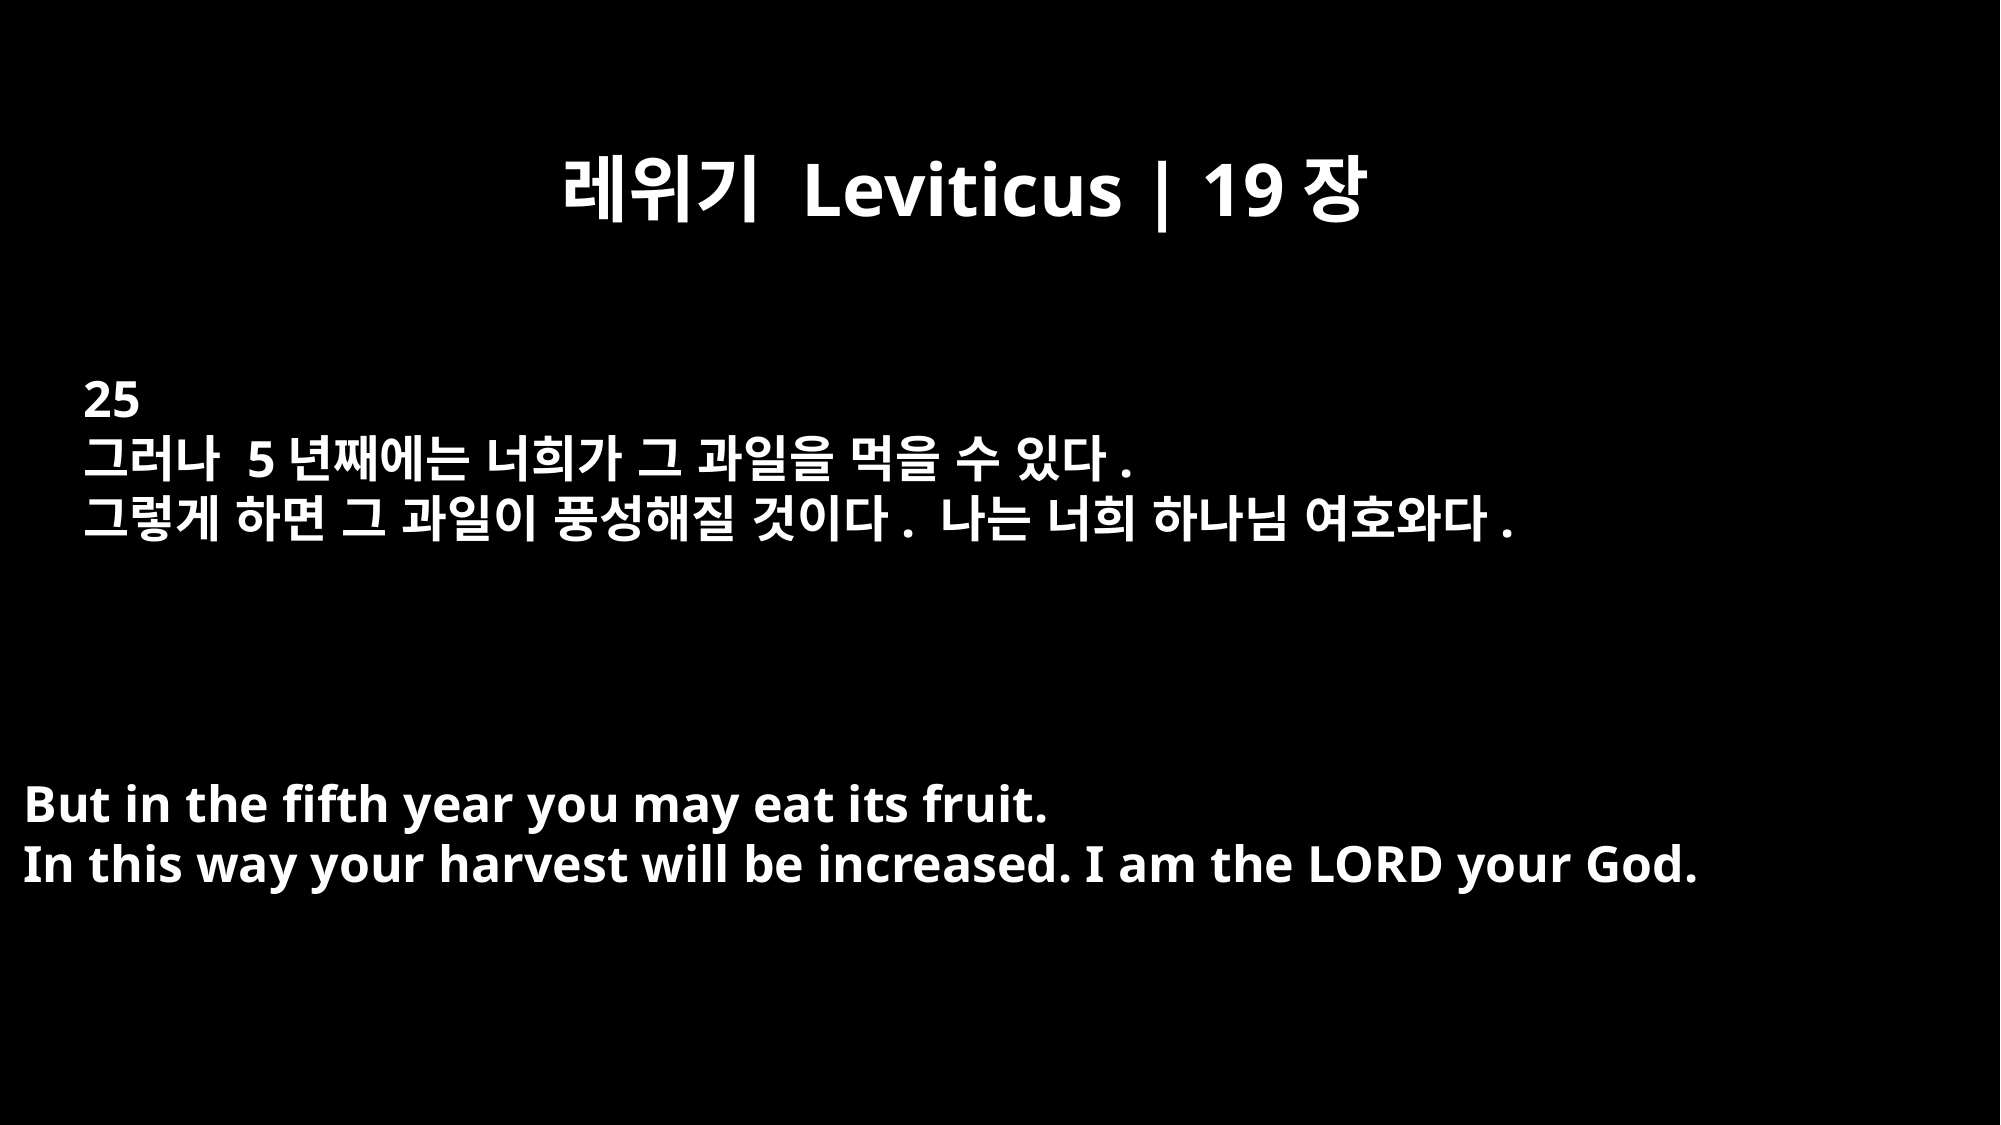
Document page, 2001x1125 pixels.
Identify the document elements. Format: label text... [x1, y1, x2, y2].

text_box But in the fifth year you may eat its fruit. In this way your harvest will be increased. I am the LORD your God. [8, 764, 1715, 900]
text_box 레위기 Leviticus | 19장 [546, 136, 1386, 239]
text_box 25 그러나 5년째에는 너희가 그 과일을 먹을 수 있다. 그렇게 하면 그 과일이 풍성해질 것이다. 나는 너희 하나님 여호와다. [68, 359, 1530, 555]
